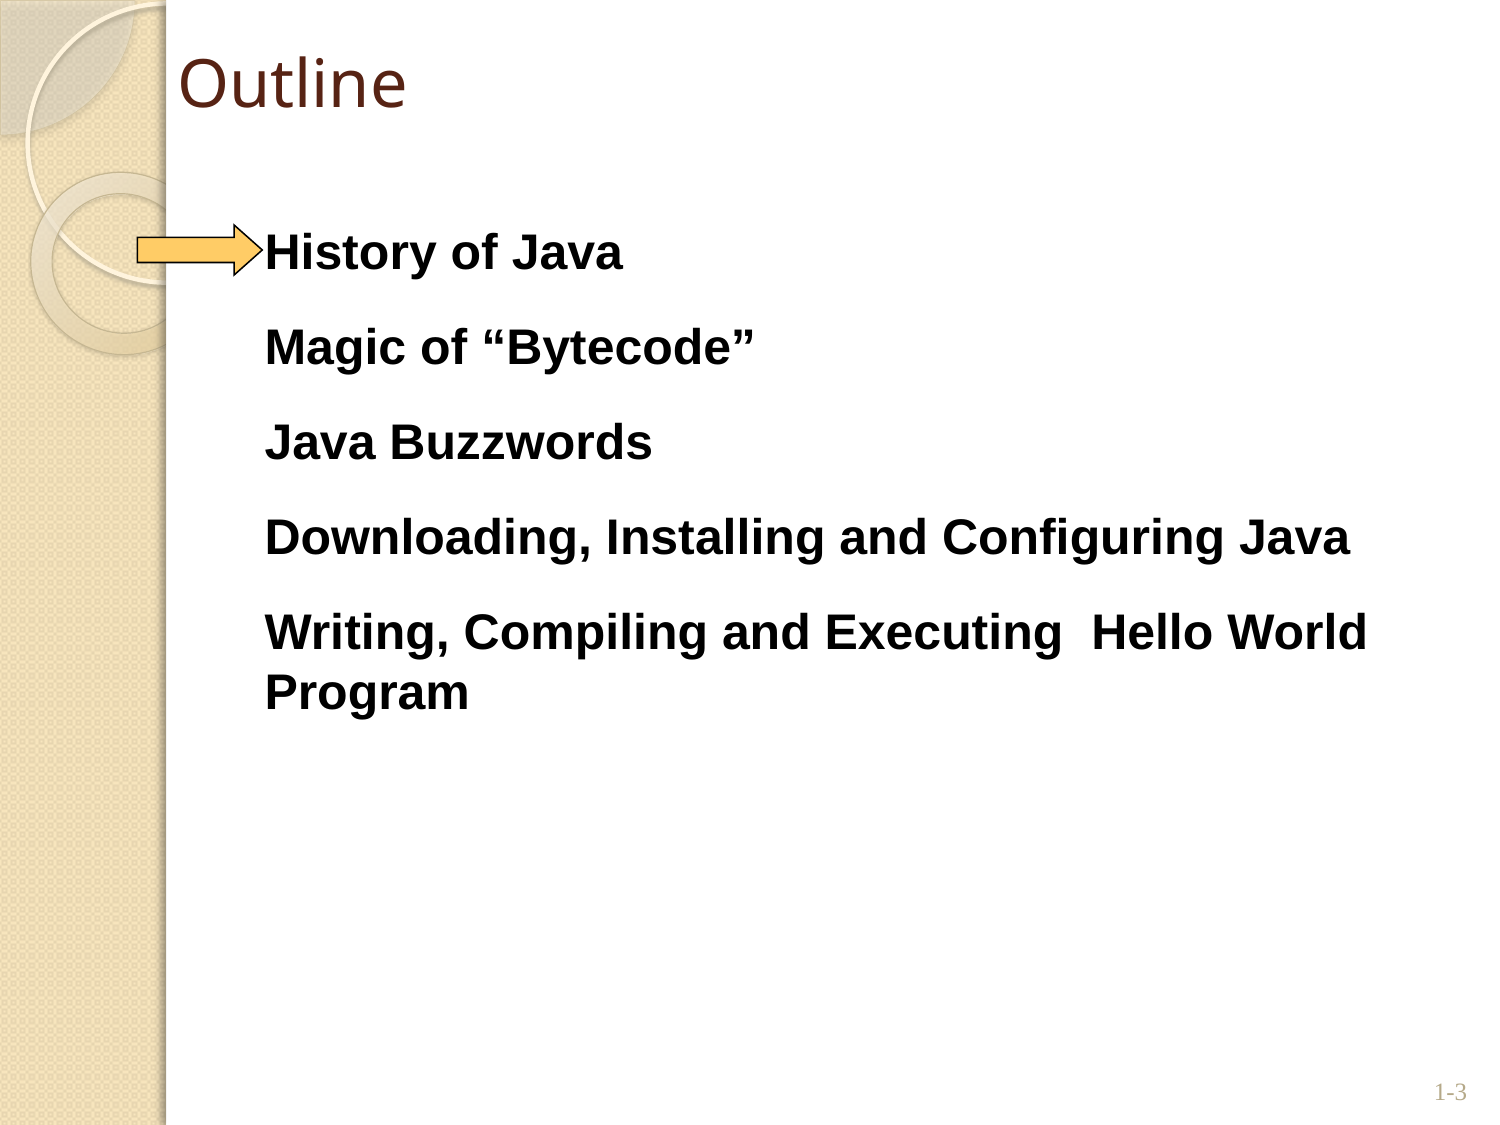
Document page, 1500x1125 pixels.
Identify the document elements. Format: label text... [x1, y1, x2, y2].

slide_number 1-3 [1413, 1034, 1488, 1113]
title Outline [162, 24, 1463, 138]
text_box History of Java Magic of “Bytecode” Java Buzzwords Downloading, Installing and Configuring Java Writing, Compiling and Executing Hello World Program [249, 212, 1500, 727]
text_box [137, 224, 263, 276]
